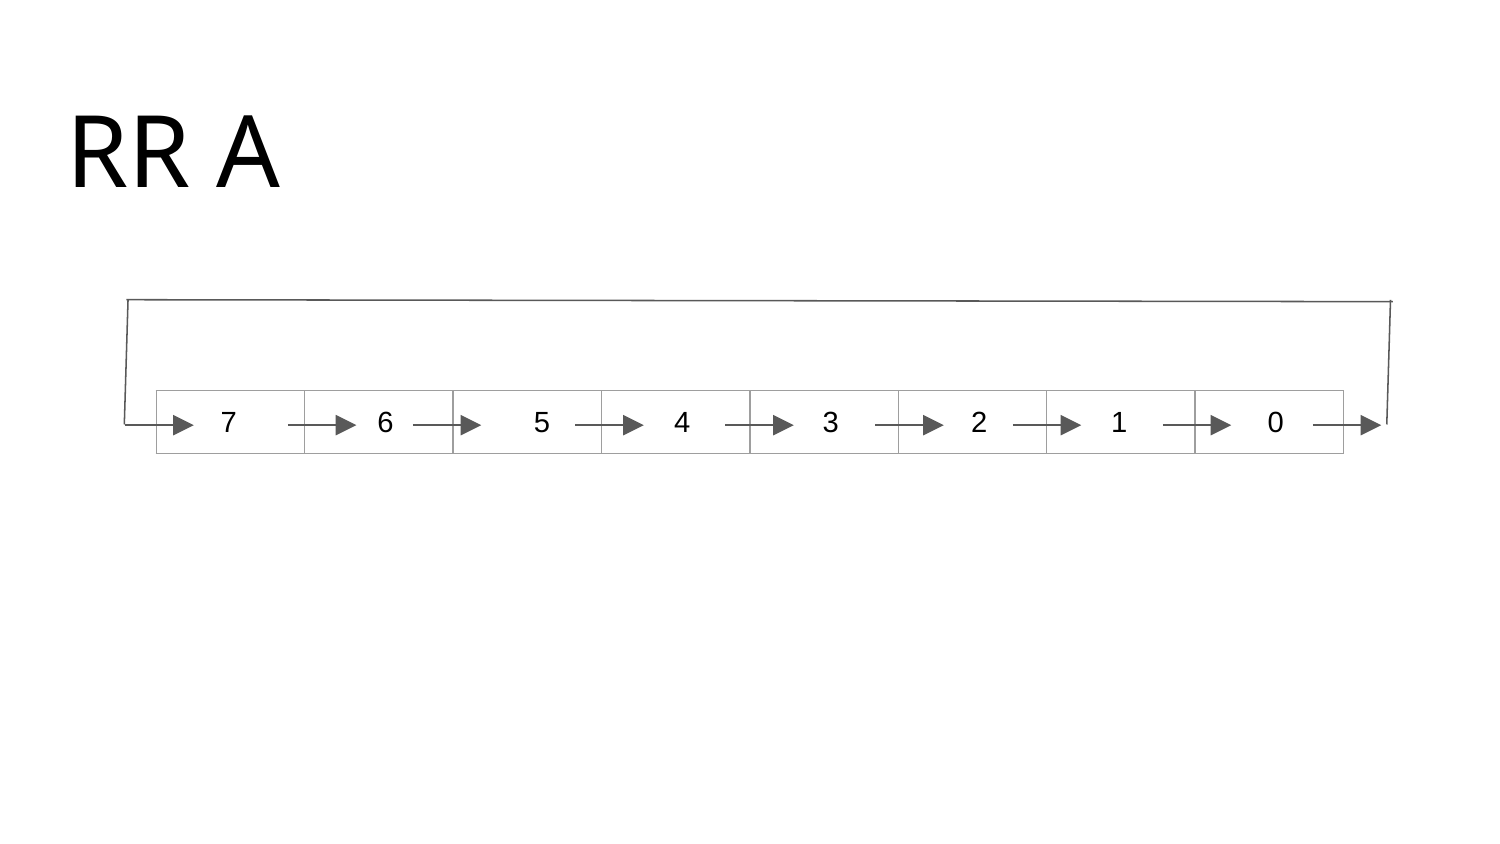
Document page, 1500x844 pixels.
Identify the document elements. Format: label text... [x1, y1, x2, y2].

table_header 1 [1047, 391, 1194, 453]
table_header 4 [602, 391, 749, 453]
title RR A [51, 72, 1449, 271]
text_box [1386, 299, 1391, 425]
table_header 6 [305, 391, 452, 453]
table_header 5 [454, 391, 601, 453]
table_header 0 [1196, 391, 1343, 453]
table_header 7 [157, 391, 304, 453]
table_header 3 [751, 391, 898, 453]
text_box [124, 309, 129, 425]
table_header 2 [899, 391, 1046, 453]
